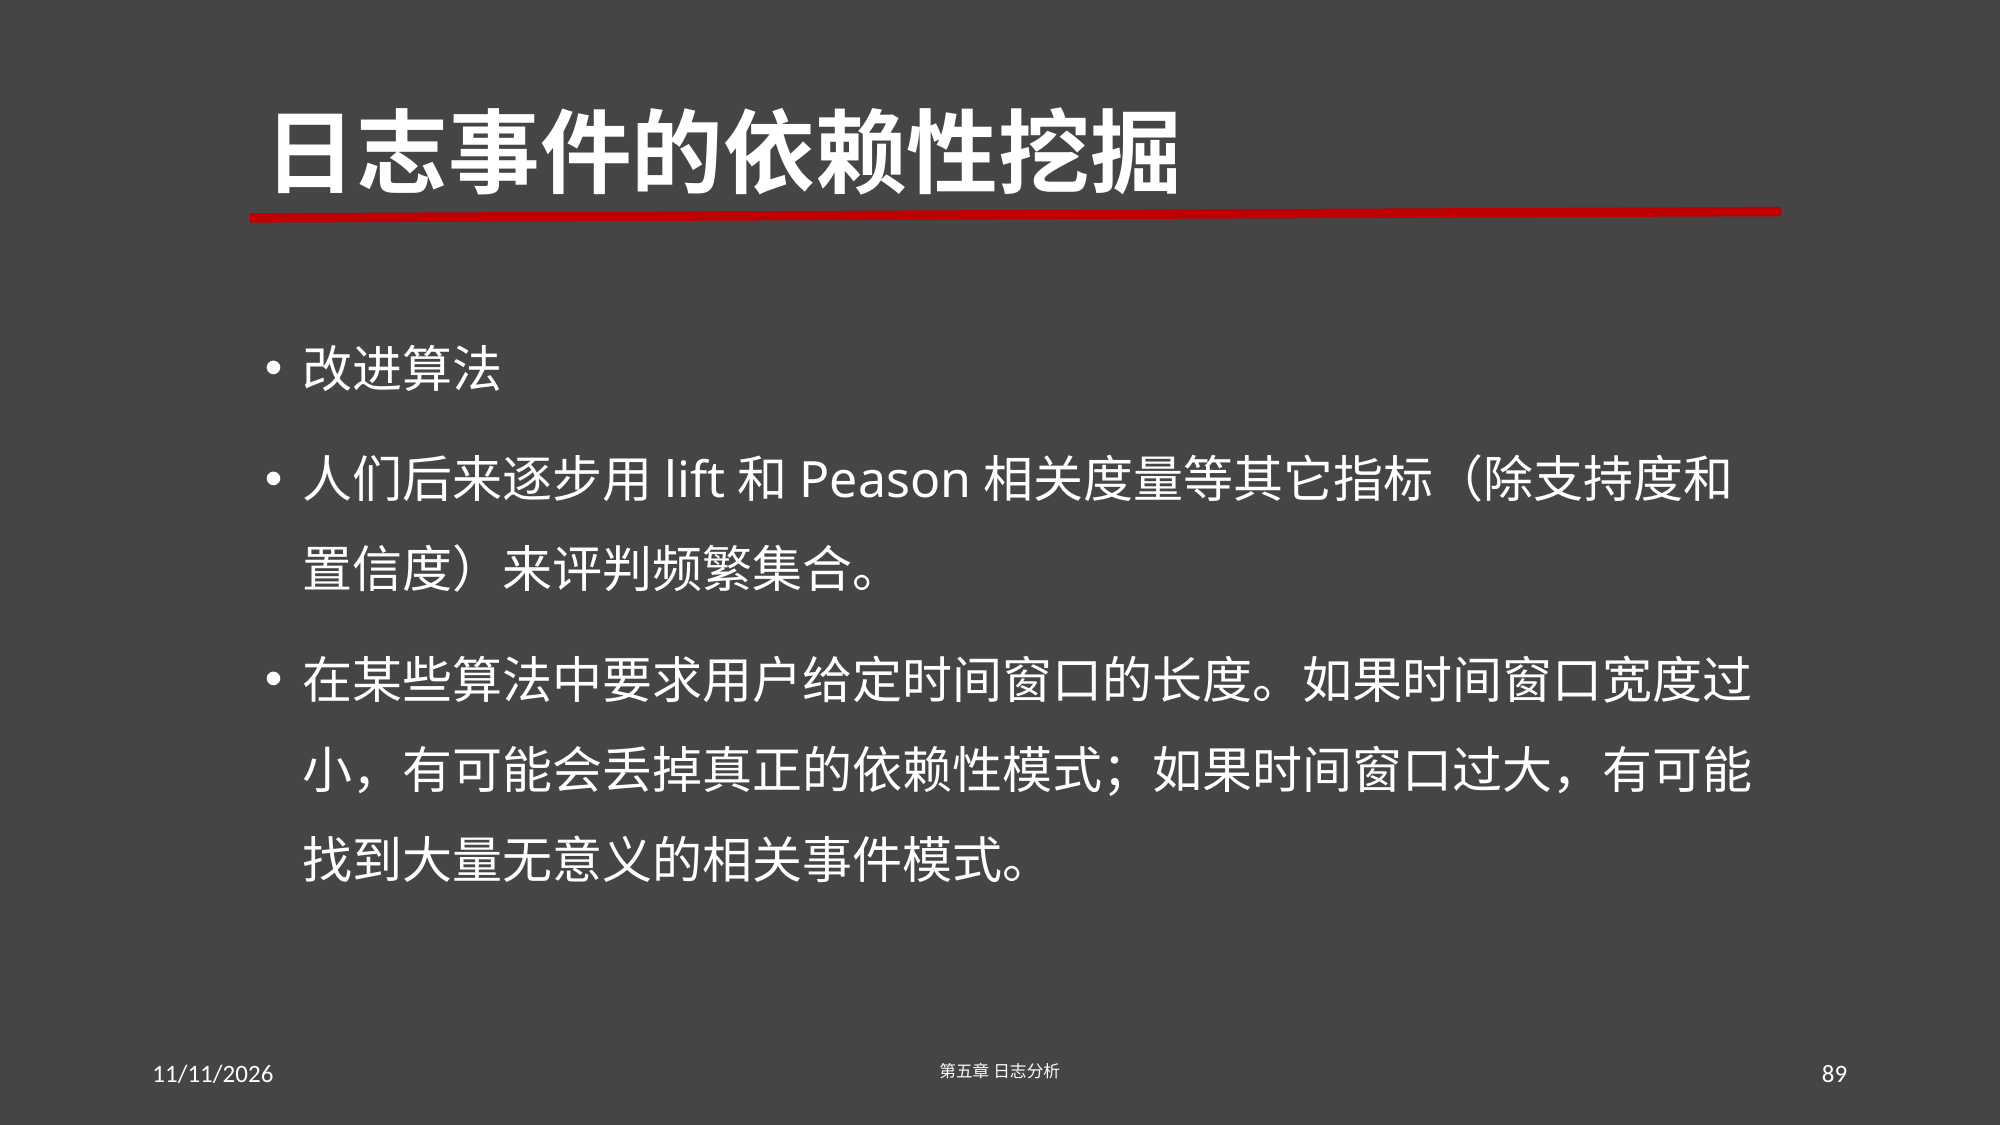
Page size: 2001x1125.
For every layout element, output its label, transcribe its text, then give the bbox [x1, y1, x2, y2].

footer 第五章 日志分析 [662, 1042, 1338, 1103]
title 日志事件的依赖性挖掘 [249, 47, 1782, 265]
slide_number 89 [1412, 1042, 1863, 1103]
list 改进算法 人们后来逐步用lift和Peason相关度量等其它指标（除支持度和置信度）来评判频繁集合。 在某些算法中要求用户给定时间窗口的长度。如果时间窗口宽度过小，有可能会丢掉真正的依赖性模式；如果时间窗口过大，有可能找到大量无意义的相关事件模式。 [249, 299, 1782, 1014]
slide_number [137, 1042, 588, 1103]
